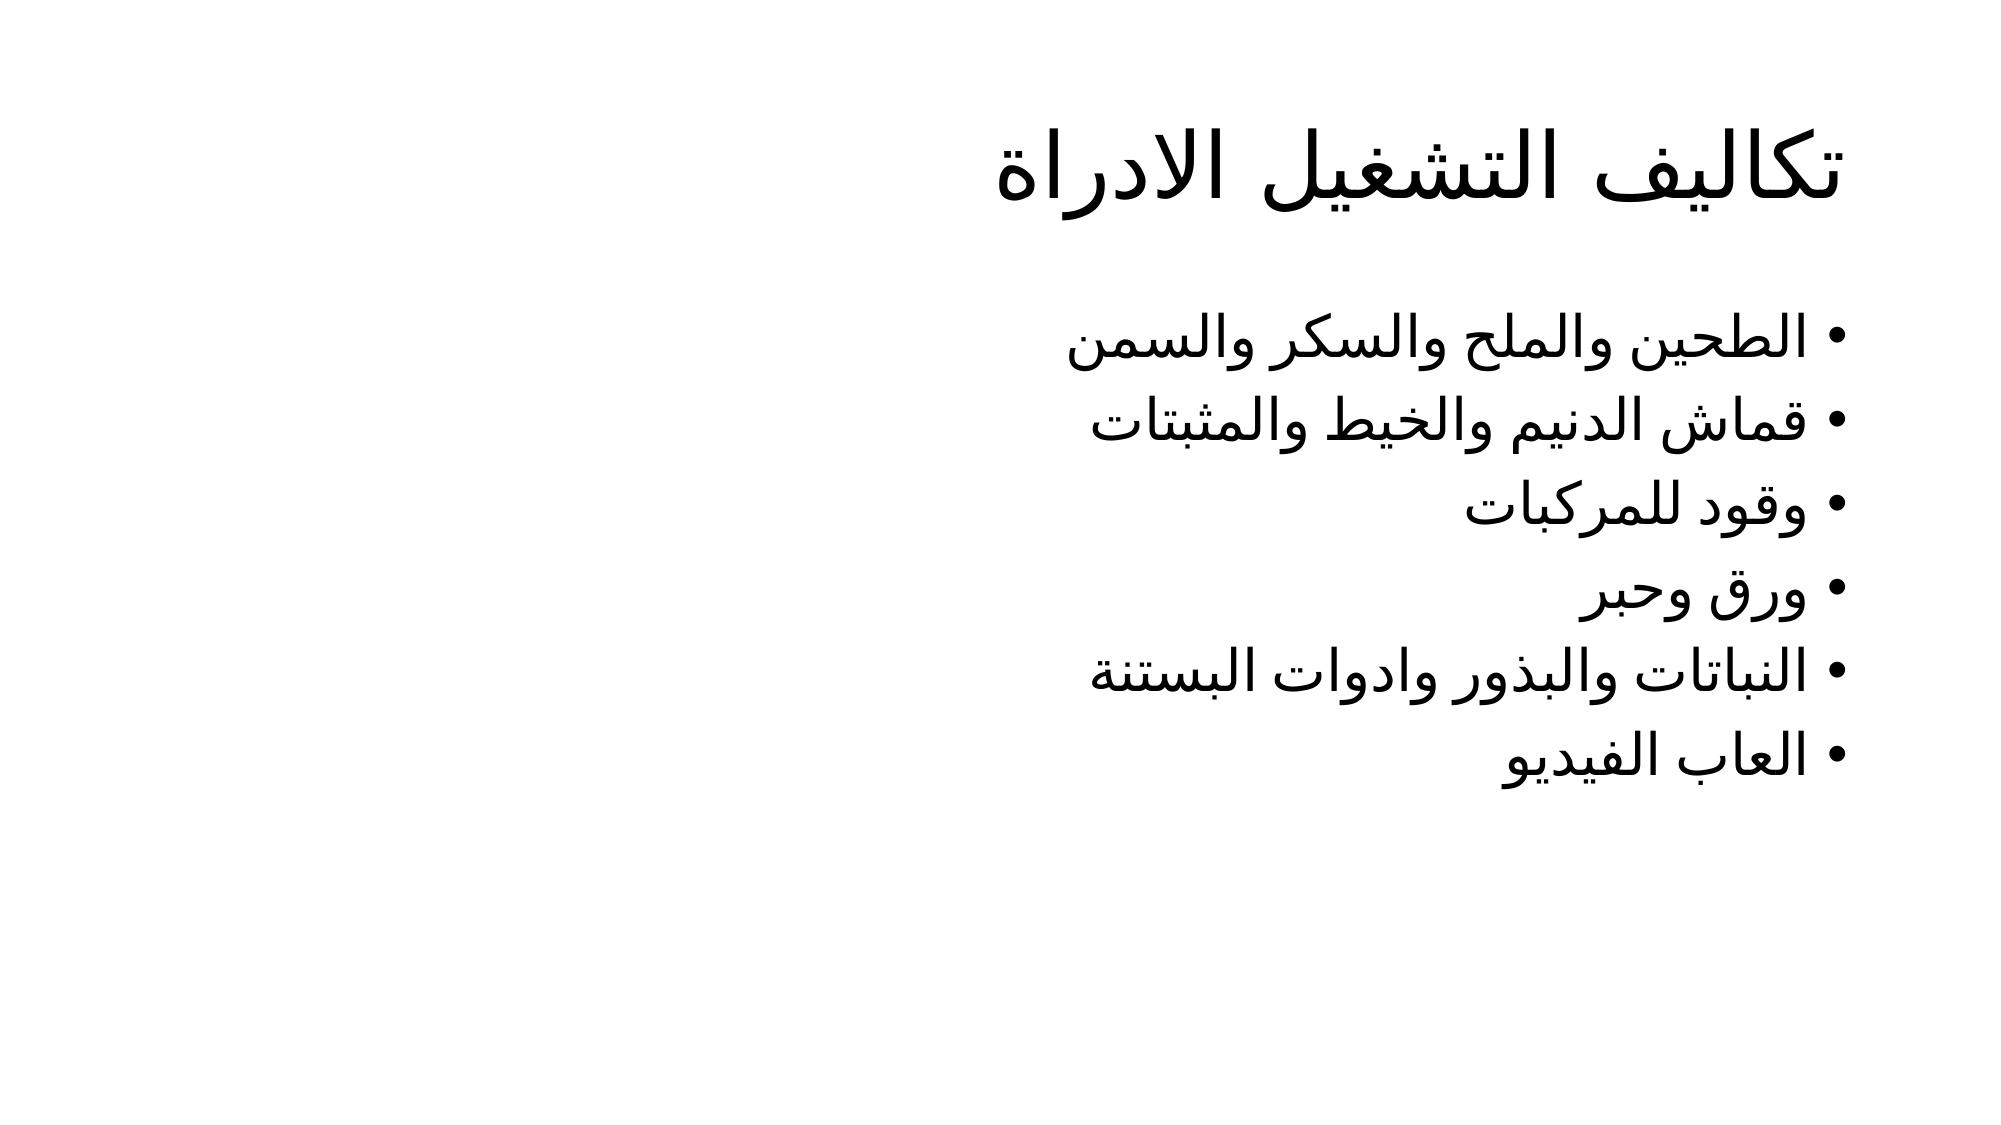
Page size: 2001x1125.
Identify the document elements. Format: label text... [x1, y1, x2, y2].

list الطحين والملح والسكر والسمن قماش الدنيم والخيط والمثبتات وقود للمركبات ورق وحبر النباتات والبذور وادوات البستنة العاب الفيديو [137, 299, 1863, 1014]
title تكاليف التشغيل الادراة [137, 59, 1863, 278]
